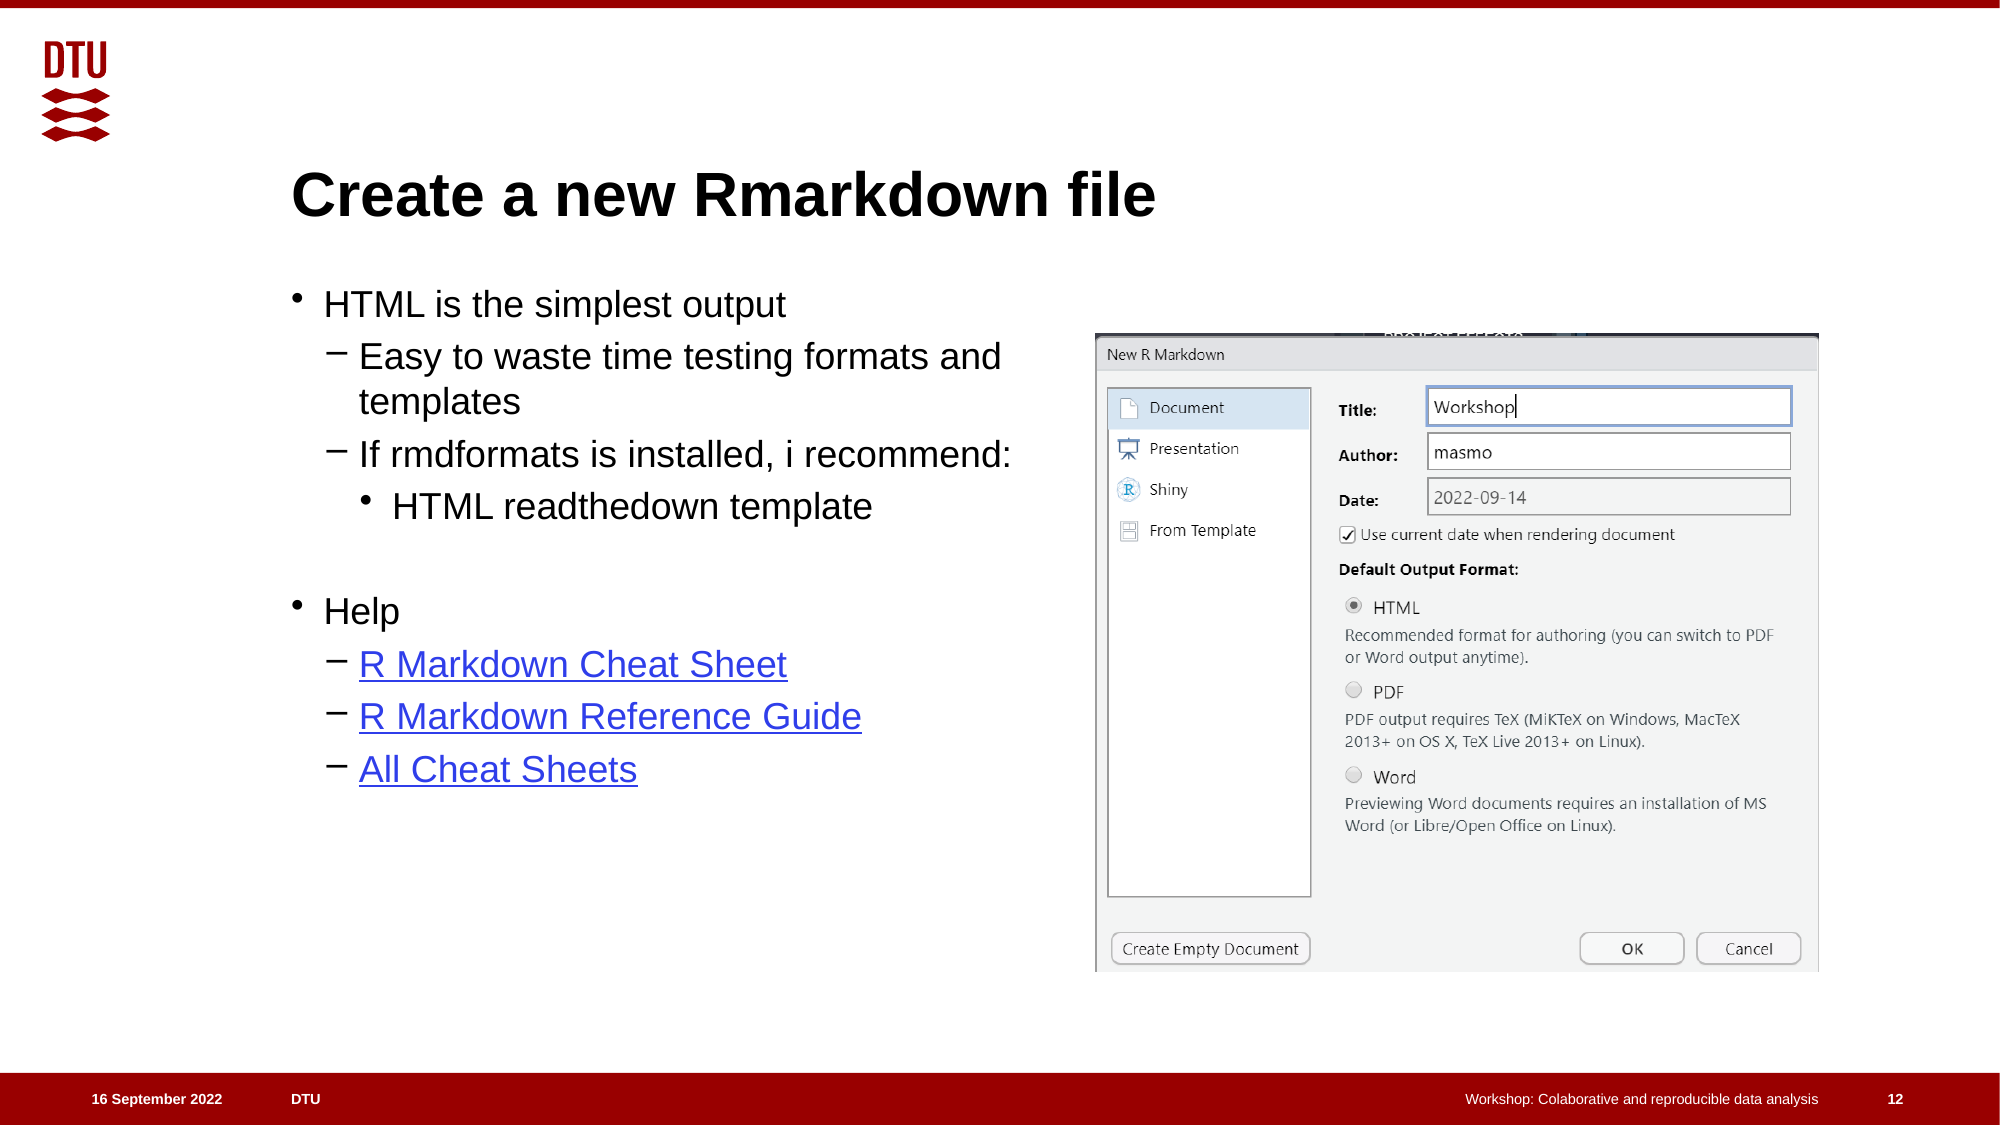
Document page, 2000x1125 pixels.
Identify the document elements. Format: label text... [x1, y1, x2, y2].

title Create a new Rmarkdown file [291, 69, 1819, 230]
slide_number 12 [1887, 1073, 1959, 1125]
list HTML is the simplest output Easy to waste time testing formats and templates If rmdformats is installed, i recommend: HTML readthedown template Help R Markdown Cheat Sheet R Markdown Reference Guide All Cheat Sheets [291, 279, 1015, 1026]
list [1095, 333, 1819, 973]
